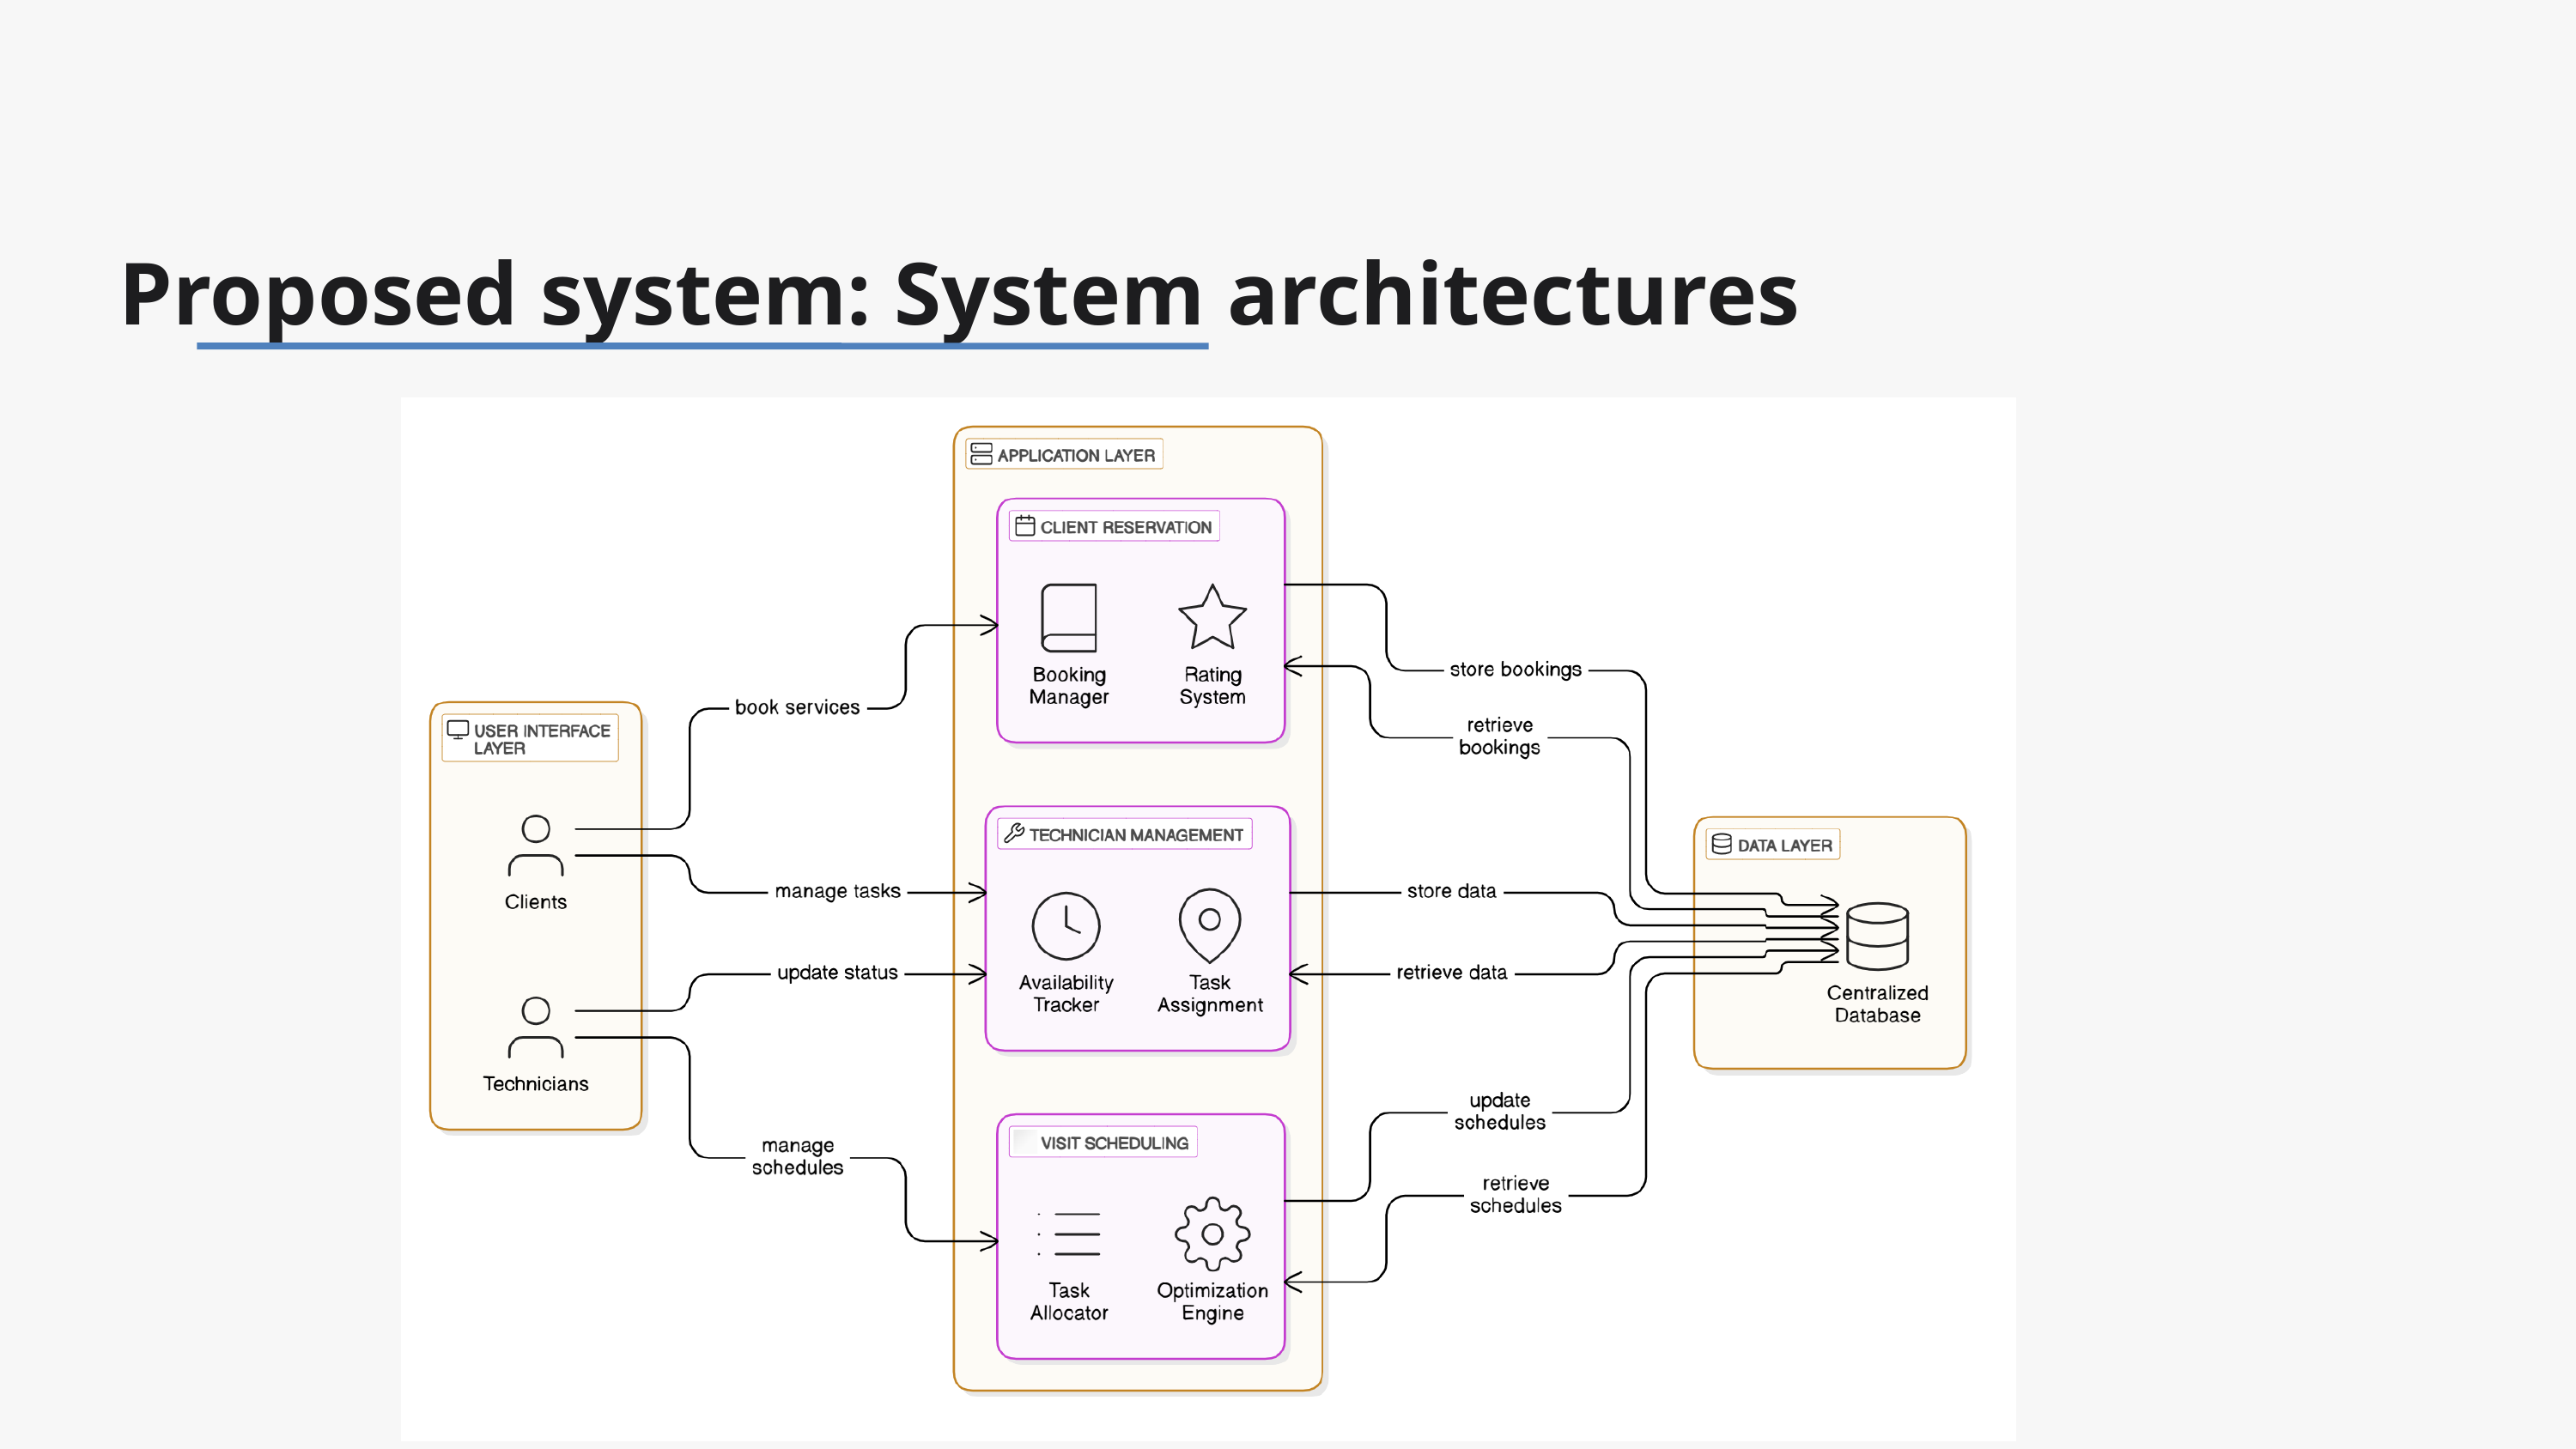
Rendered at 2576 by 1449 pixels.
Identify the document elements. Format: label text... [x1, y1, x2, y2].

text_box Proposed system: System architectures [85, 222, 1857, 343]
picture [401, 397, 2016, 1442]
